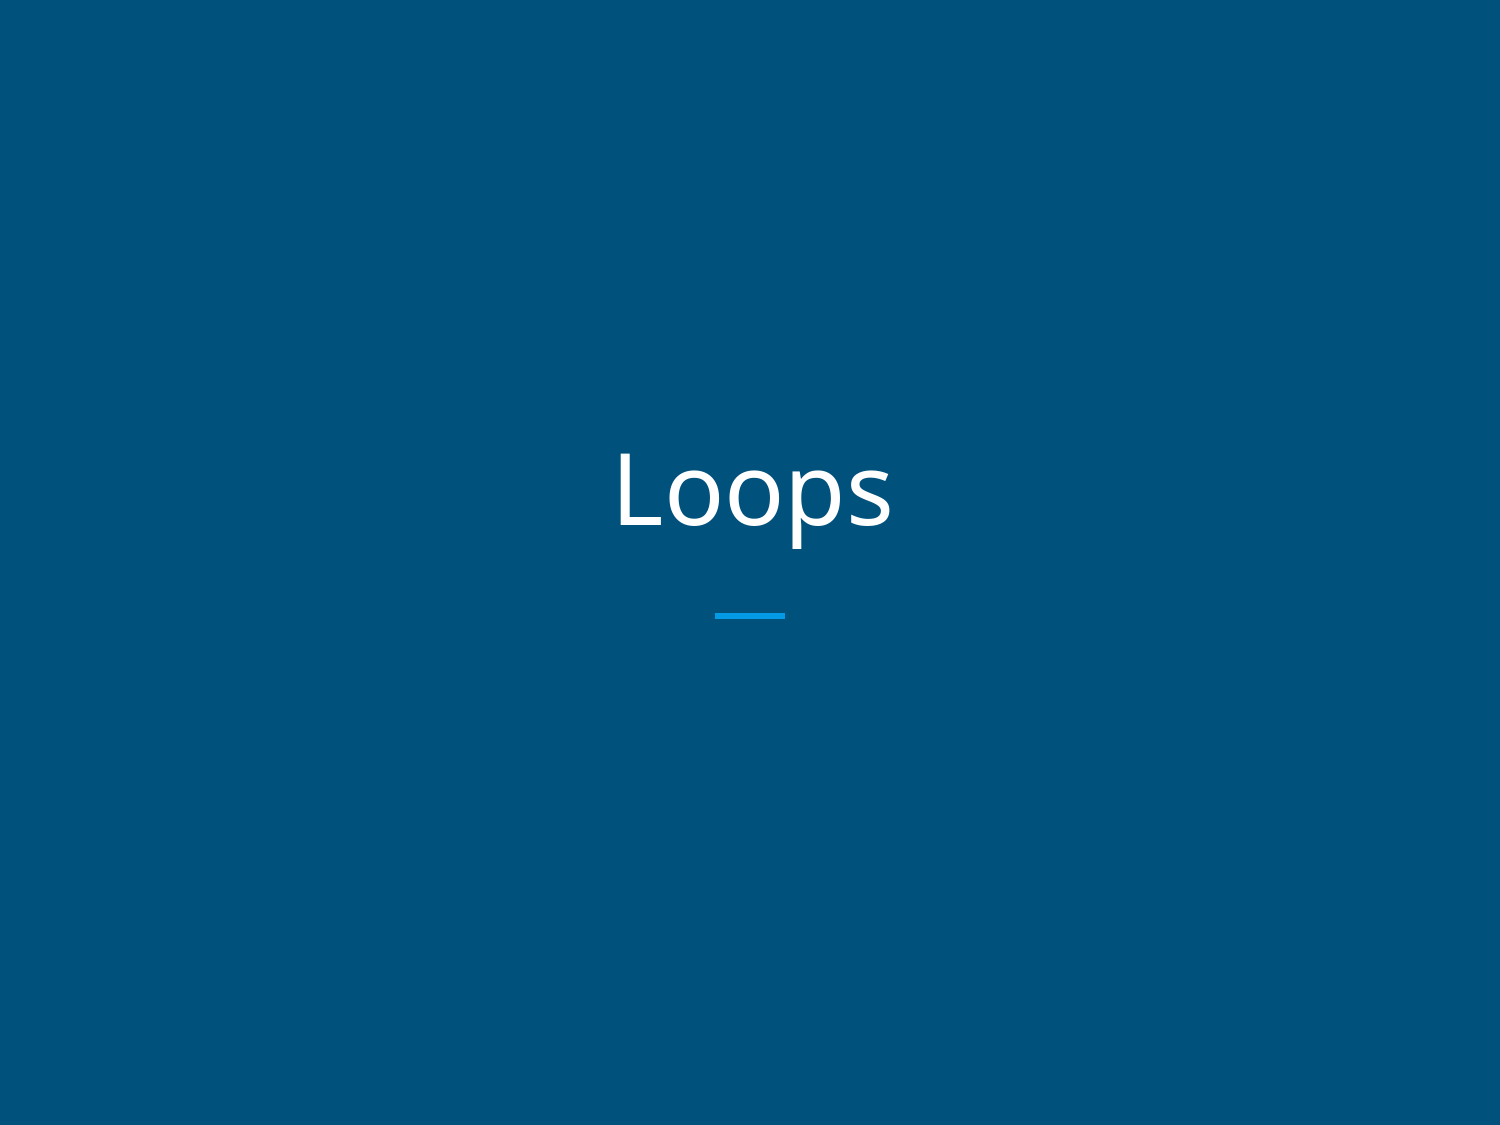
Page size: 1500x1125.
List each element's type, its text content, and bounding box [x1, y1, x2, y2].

title Loops [78, 386, 1428, 585]
